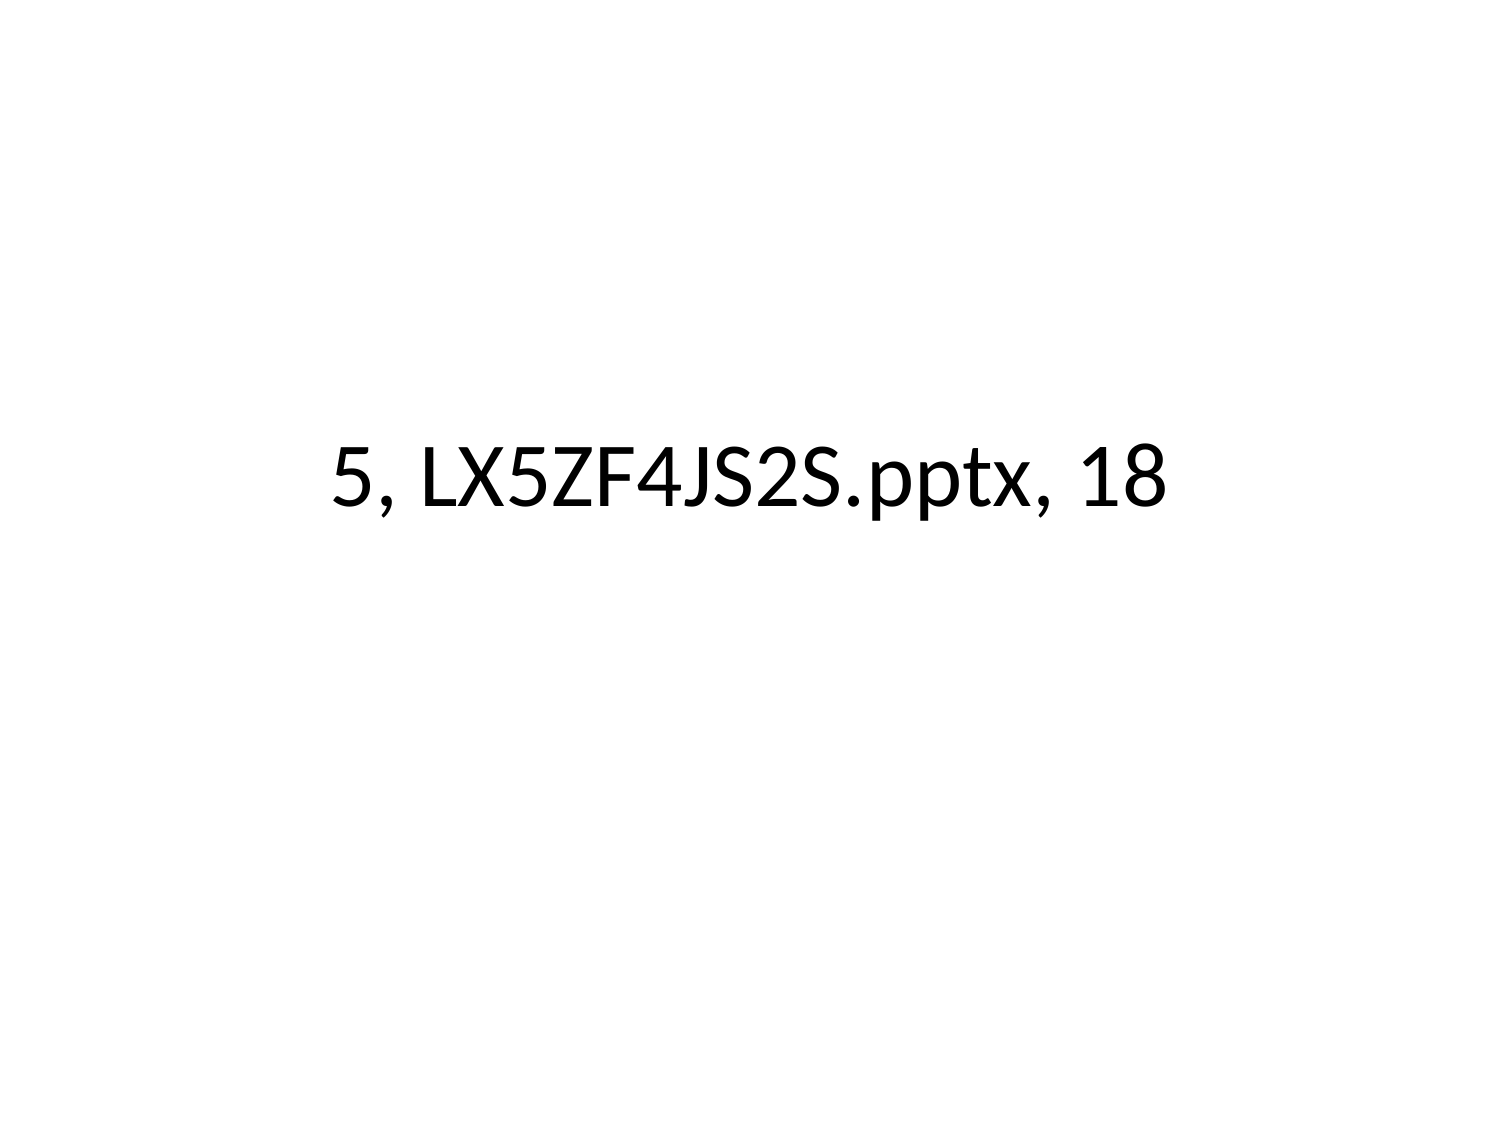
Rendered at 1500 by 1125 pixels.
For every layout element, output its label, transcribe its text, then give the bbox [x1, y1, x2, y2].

title 5, LX5ZF4JS2S.pptx, 18 [112, 349, 1388, 591]
